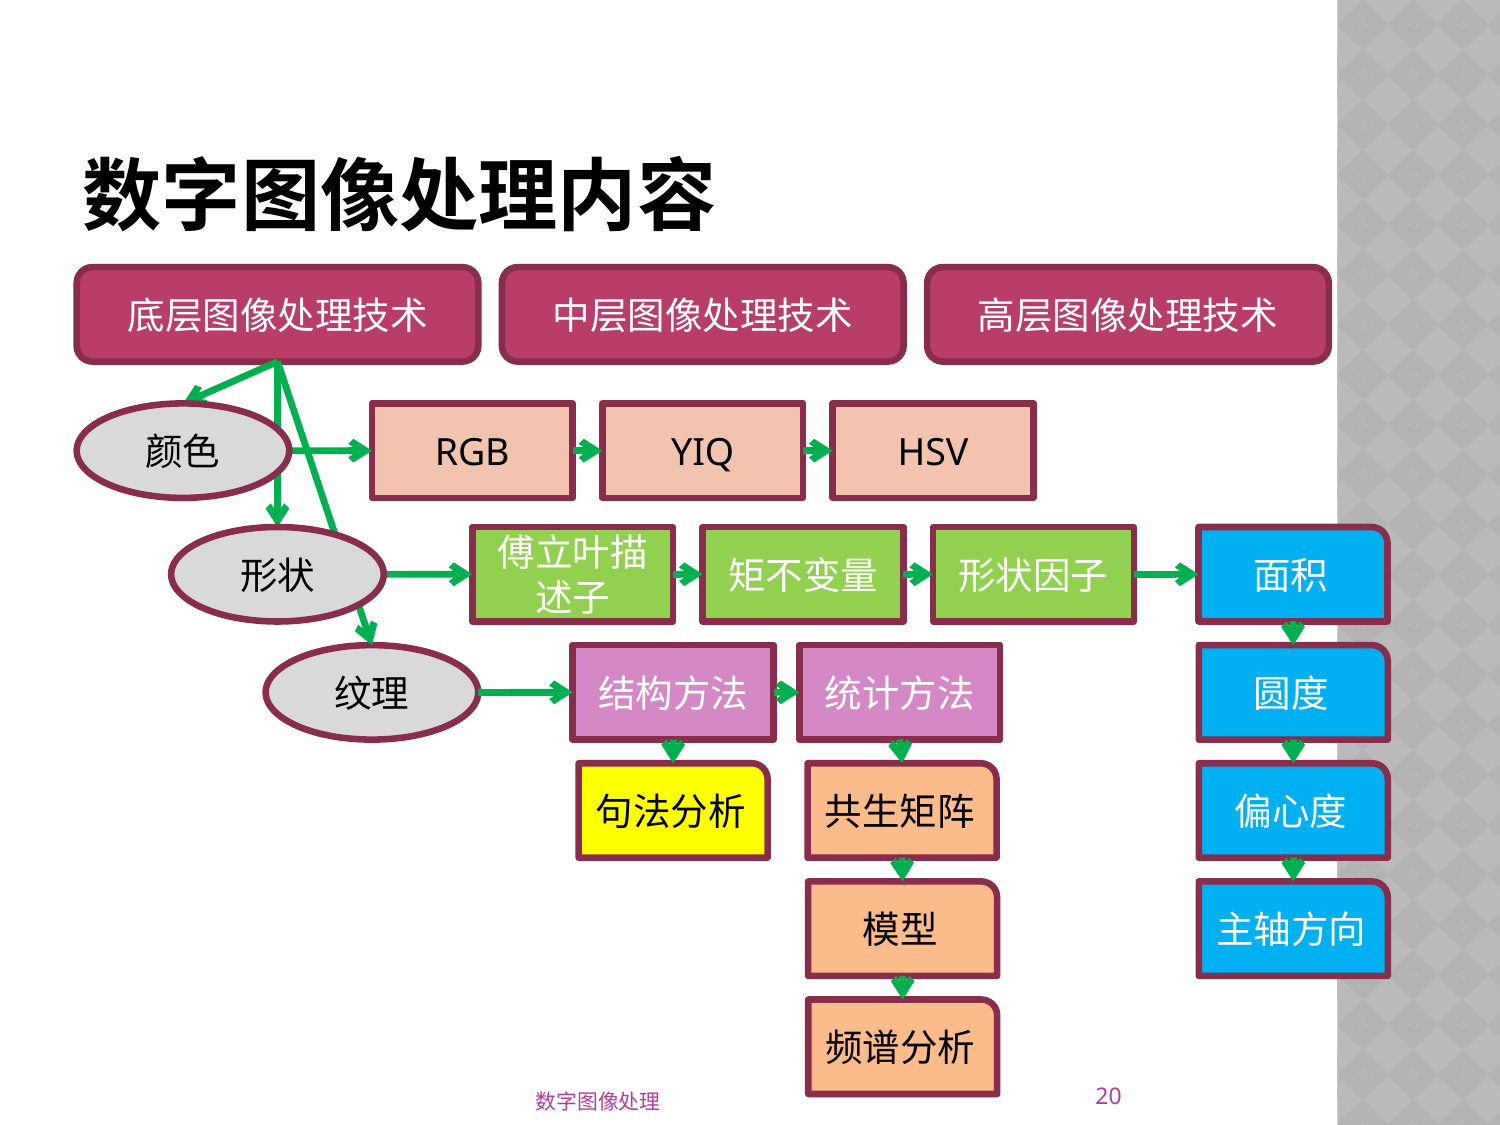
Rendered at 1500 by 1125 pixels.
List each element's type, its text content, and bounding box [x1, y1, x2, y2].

text_box 共生矩阵 [804, 759, 1000, 861]
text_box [182, 361, 274, 404]
slide_number 23 [381, 575, 387, 583]
text_box 形状 [167, 523, 271, 625]
text_box [286, 452, 373, 460]
slide_number 21 [569, 693, 575, 700]
text_box [897, 996, 909, 1006]
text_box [475, 693, 481, 701]
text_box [276, 361, 373, 646]
text_box 统计方法 [796, 642, 1003, 743]
text_box 高层图像处理技术 [923, 263, 1333, 365]
text_box 傅立叶描述子 [469, 524, 676, 625]
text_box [570, 451, 576, 459]
text_box 底层图像处理技术 [73, 263, 482, 365]
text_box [800, 451, 806, 460]
text_box 结构方法 [569, 642, 777, 743]
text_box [599, 451, 605, 459]
text_box RGB [378, 400, 576, 501]
text_box 中层图像处理技术 [498, 263, 907, 365]
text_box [899, 739, 903, 764]
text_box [1131, 575, 1137, 584]
text_box [1287, 878, 1299, 888]
text_box 圆度 [1195, 641, 1392, 743]
slide_number 35 [290, 452, 369, 457]
slide_number 20 [1025, 1075, 1122, 1113]
text_box [667, 759, 678, 769]
text_box 颜色 [73, 400, 271, 502]
text_box 形状 [378, 553, 387, 595]
text_box 主轴方向 [1195, 878, 1392, 980]
text_box 偏心度 [1195, 759, 1392, 861]
text_box 模型 [804, 878, 1001, 980]
text_box 面积 [1195, 523, 1391, 625]
text_box 矩不变量 [699, 524, 907, 625]
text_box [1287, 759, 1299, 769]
text_box 句法分析 [575, 759, 771, 861]
title 数字图像处理内容 [75, 52, 1263, 240]
text_box YIQ [599, 400, 806, 501]
footer 数字图像处理 [75, 1075, 675, 1114]
text_box HSV [829, 400, 1037, 501]
text_box 频谱分析 [804, 996, 1001, 1098]
text_box 纹理 [262, 641, 482, 743]
text_box 形状因子 [930, 524, 1137, 625]
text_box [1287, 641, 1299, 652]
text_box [930, 575, 935, 584]
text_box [670, 575, 676, 584]
